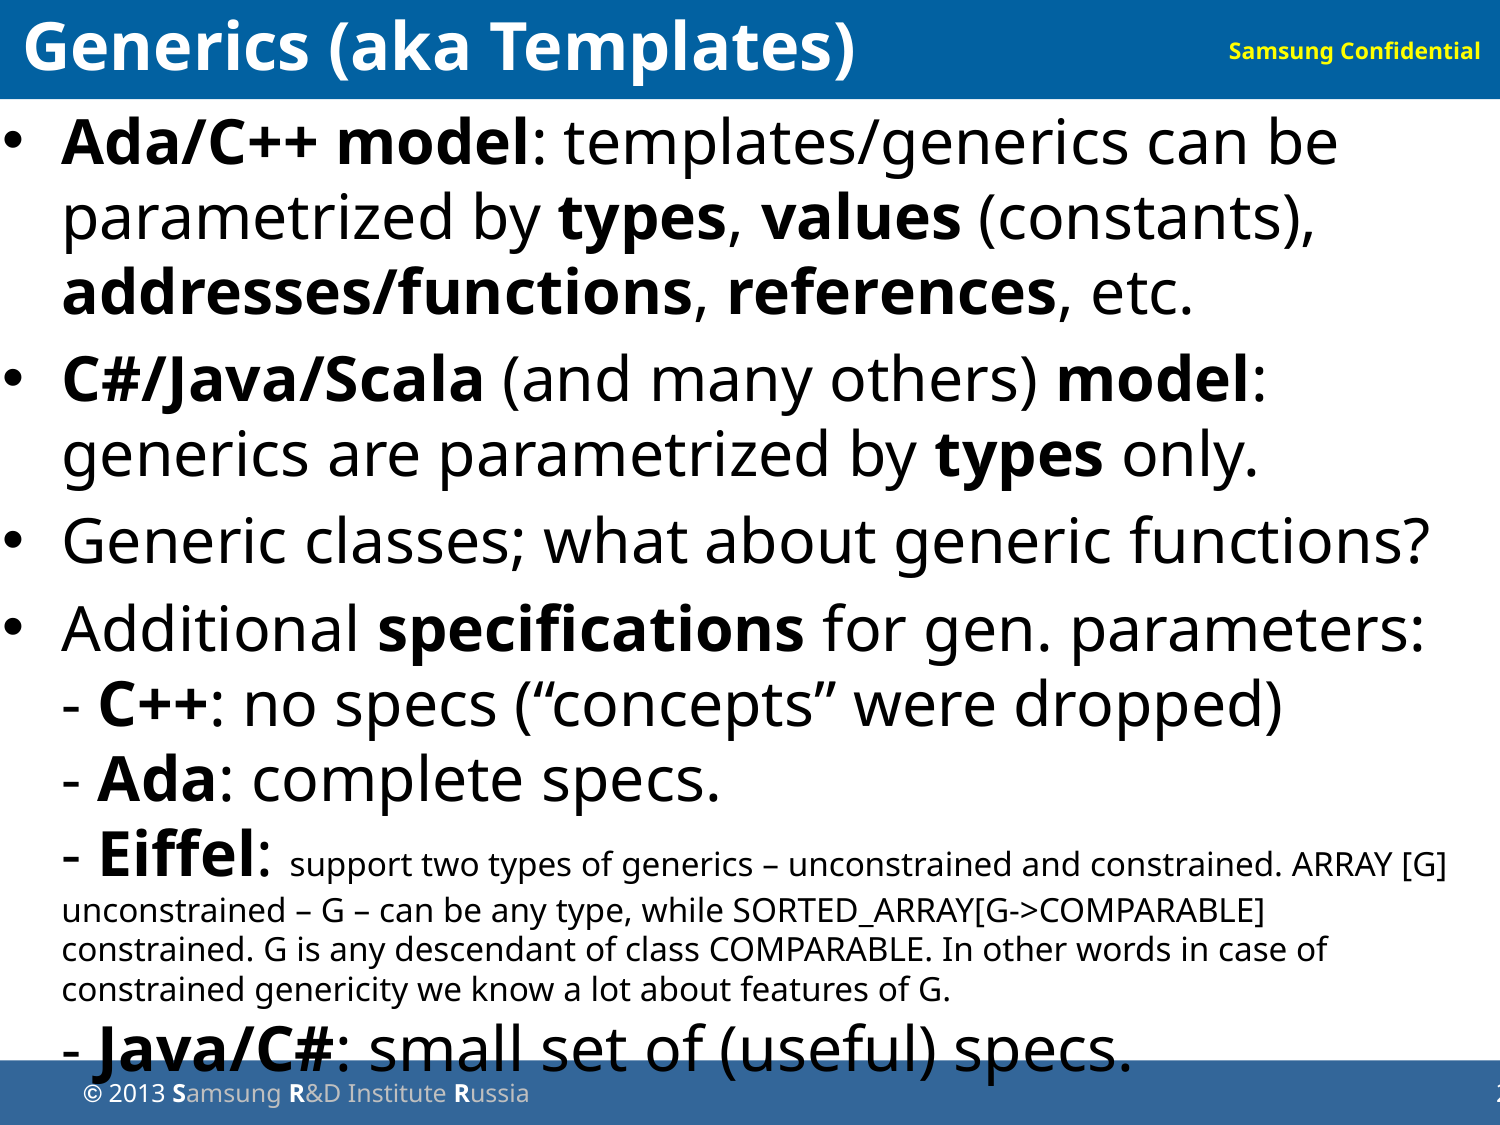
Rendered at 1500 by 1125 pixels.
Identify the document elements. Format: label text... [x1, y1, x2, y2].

text_box Ada/C++ model: templates/generics can be parametrized by types, values (constants), addresses/functions, references, etc. C#/Java/Scala (and many others) model: generics are parametrized by types only. Generic classes; what about generic functions? Additional specifications for gen. parameters: - C++: no specs (“concepts” were dropped) - Ada: complete specs. - Eiffel: support two types of generics – unconstrained and constrained. ARRAY [G] unconstrained – G – can be any type, while SORTED_ARRAY[G->COMPARABLE] constrained. G is any descendant of class COMPARABLE. In other words in case of constrained genericity we know a lot about features of G. - Java/C#: small set of (useful) specs. [2, 101, 1468, 1091]
text_box Generics (aka Templates) [22, 4, 1187, 92]
